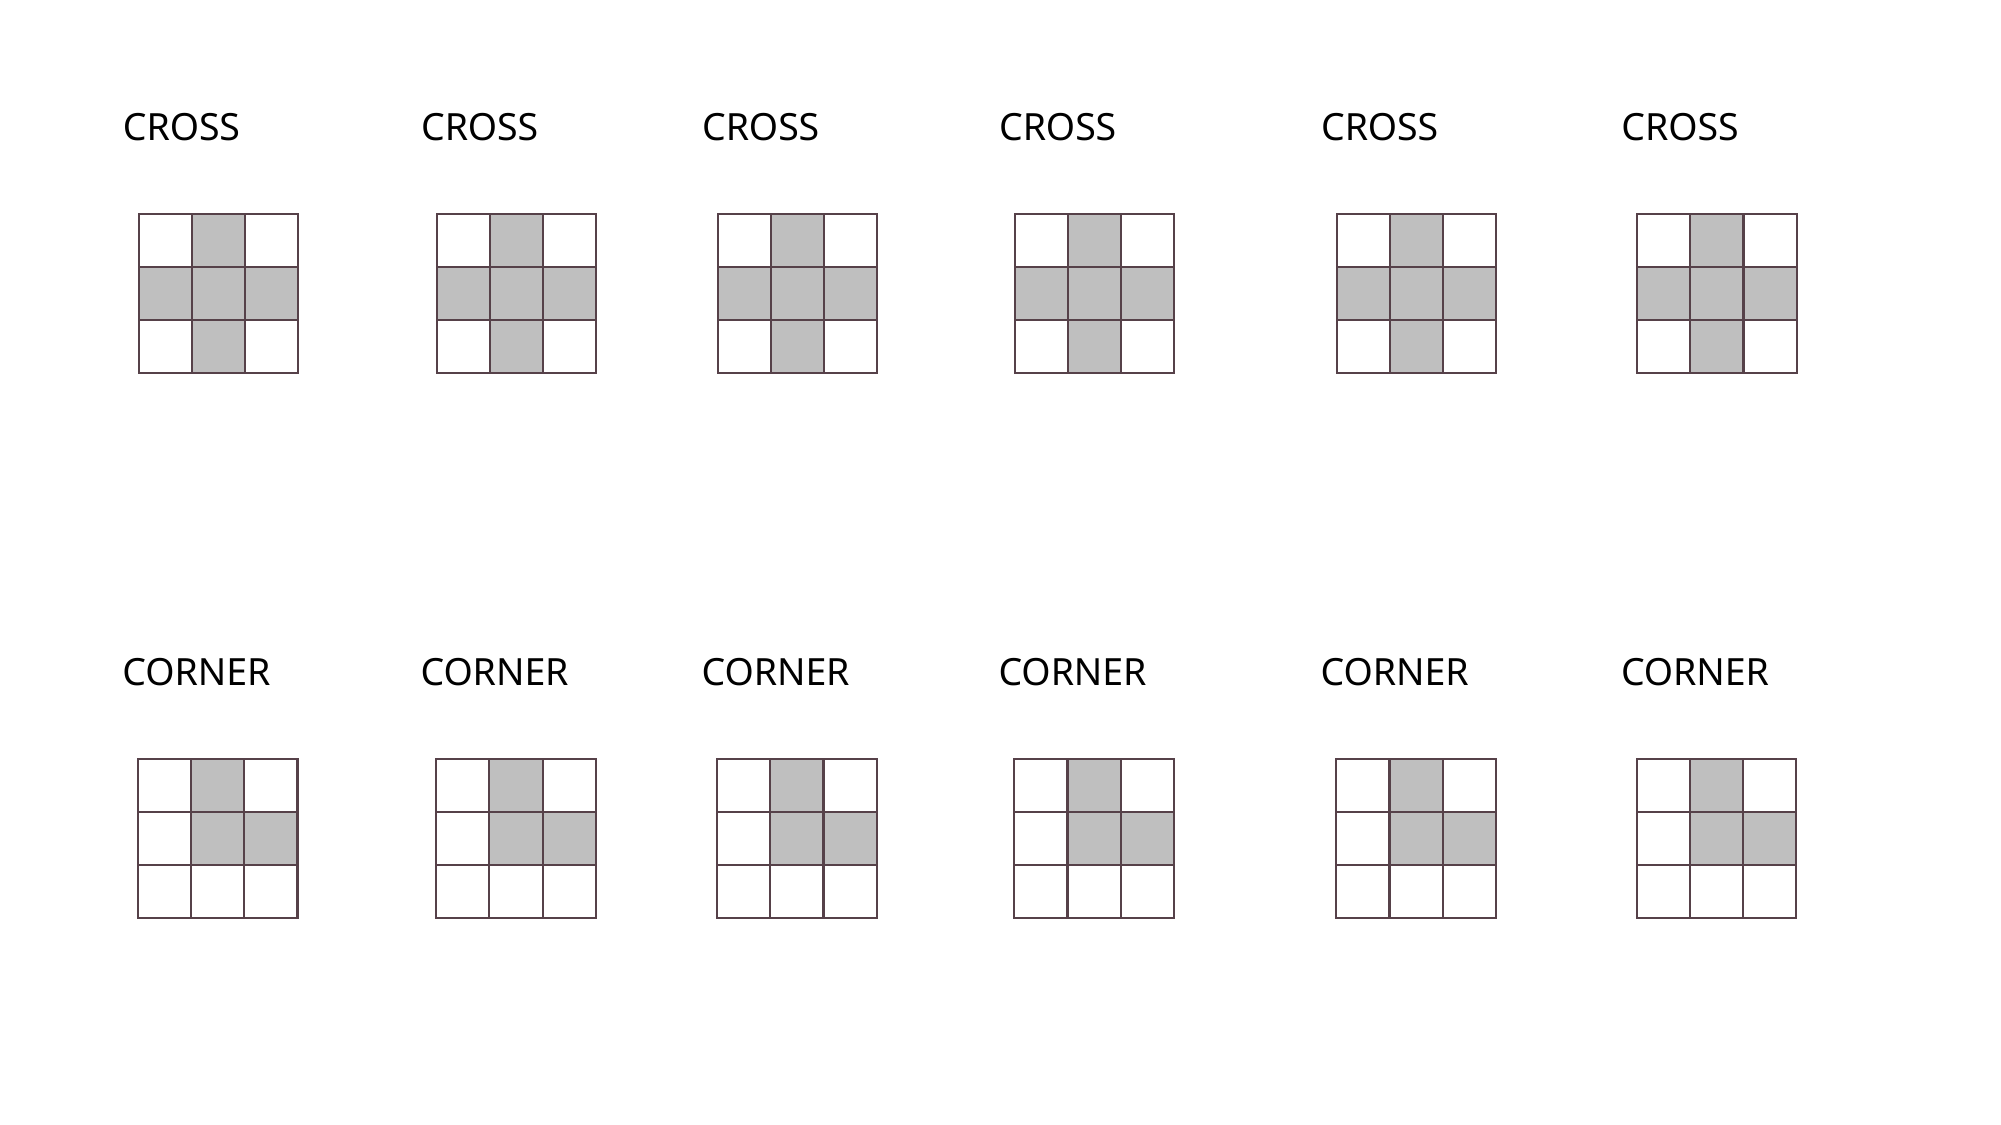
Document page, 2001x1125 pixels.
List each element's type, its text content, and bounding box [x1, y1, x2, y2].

text_box [1391, 319, 1442, 374]
text_box CORNER [1305, 640, 1498, 701]
text_box [1442, 213, 1497, 266]
text_box [1336, 213, 1391, 266]
text_box [1069, 266, 1120, 319]
text_box [137, 811, 192, 864]
text_box [1120, 864, 1175, 919]
text_box [716, 811, 771, 864]
text_box [771, 811, 823, 864]
text_box [244, 319, 299, 374]
text_box [823, 266, 878, 319]
text_box [490, 864, 542, 919]
text_box [1743, 319, 1798, 374]
text_box [1743, 213, 1798, 266]
text_box [1636, 811, 1691, 864]
text_box [1014, 213, 1069, 266]
text_box [1120, 758, 1175, 811]
text_box [138, 213, 193, 266]
text_box CROSS [984, 96, 1176, 156]
text_box [1014, 319, 1069, 374]
text_box [542, 864, 597, 919]
text_box CORNER [983, 640, 1176, 701]
text_box [1742, 811, 1797, 864]
text_box [1691, 266, 1743, 319]
text_box [1636, 758, 1691, 811]
text_box [1743, 266, 1798, 319]
text_box [772, 213, 823, 266]
text_box CROSS [108, 96, 300, 156]
text_box CROSS [1306, 96, 1498, 156]
text_box [1742, 864, 1797, 919]
text_box [542, 758, 597, 811]
text_box [716, 758, 771, 811]
text_box CROSS [406, 96, 598, 156]
text_box [1691, 319, 1743, 374]
text_box [1691, 758, 1742, 811]
text_box CROSS [1606, 96, 1799, 156]
text_box [1442, 266, 1497, 319]
text_box [1691, 864, 1742, 919]
text_box [138, 266, 193, 319]
text_box [1391, 266, 1442, 319]
text_box [1336, 266, 1391, 319]
text_box [435, 758, 490, 811]
text_box [244, 213, 299, 266]
text_box [1013, 811, 1068, 864]
text_box [138, 319, 193, 374]
text_box [1068, 864, 1120, 919]
text_box [1691, 213, 1743, 266]
text_box [717, 319, 772, 374]
text_box [137, 864, 192, 919]
text_box [1120, 319, 1175, 374]
text_box [436, 213, 491, 266]
text_box [1390, 758, 1442, 811]
text_box [1442, 864, 1497, 919]
text_box [193, 266, 244, 319]
text_box [772, 319, 823, 374]
text_box [772, 266, 823, 319]
text_box [1335, 811, 1390, 864]
text_box [542, 319, 597, 374]
text_box [823, 864, 878, 919]
text_box CROSS [687, 96, 879, 156]
text_box CORNER [107, 640, 300, 701]
text_box [717, 213, 772, 266]
text_box [435, 811, 490, 864]
text_box [823, 319, 878, 374]
text_box [1013, 864, 1068, 919]
text_box [1442, 319, 1497, 374]
text_box [823, 811, 878, 864]
text_box [771, 864, 823, 919]
text_box [491, 266, 542, 319]
text_box [716, 864, 771, 919]
text_box [1442, 811, 1497, 864]
text_box [137, 758, 192, 811]
text_box [1636, 319, 1691, 374]
text_box [1068, 811, 1120, 864]
text_box [436, 319, 491, 374]
text_box [1390, 811, 1442, 864]
text_box [823, 213, 878, 266]
text_box CORNER [686, 640, 879, 701]
text_box [1120, 811, 1175, 864]
text_box [1068, 758, 1120, 811]
text_box [542, 266, 597, 319]
text_box [193, 213, 244, 266]
text_box [243, 758, 299, 811]
text_box [192, 811, 243, 864]
text_box [244, 266, 299, 319]
text_box [1391, 213, 1442, 266]
text_box [1069, 213, 1120, 266]
text_box [193, 319, 244, 374]
text_box [1636, 266, 1691, 319]
text_box [542, 811, 597, 864]
text_box [1069, 319, 1120, 374]
text_box [771, 758, 823, 811]
text_box [435, 864, 490, 919]
text_box CORNER [1606, 640, 1798, 701]
text_box [192, 864, 243, 919]
text_box [542, 213, 597, 266]
text_box CORNER [405, 640, 598, 701]
text_box [490, 758, 542, 811]
text_box [1691, 811, 1742, 864]
text_box [192, 758, 243, 811]
text_box [1636, 213, 1691, 266]
text_box [1120, 213, 1175, 266]
text_box [1335, 758, 1390, 811]
text_box [243, 811, 299, 864]
text_box [490, 811, 542, 864]
text_box [491, 213, 542, 266]
text_box [1014, 266, 1069, 319]
text_box [1390, 864, 1442, 919]
text_box [1120, 266, 1175, 319]
text_box [1336, 319, 1391, 374]
text_box [1742, 758, 1797, 811]
text_box [1636, 864, 1691, 919]
text_box [823, 758, 878, 811]
text_box [1013, 758, 1068, 811]
text_box [243, 864, 299, 919]
text_box [1335, 864, 1390, 919]
text_box [436, 266, 491, 319]
text_box [717, 266, 772, 319]
text_box [1442, 758, 1497, 811]
text_box [491, 319, 542, 374]
